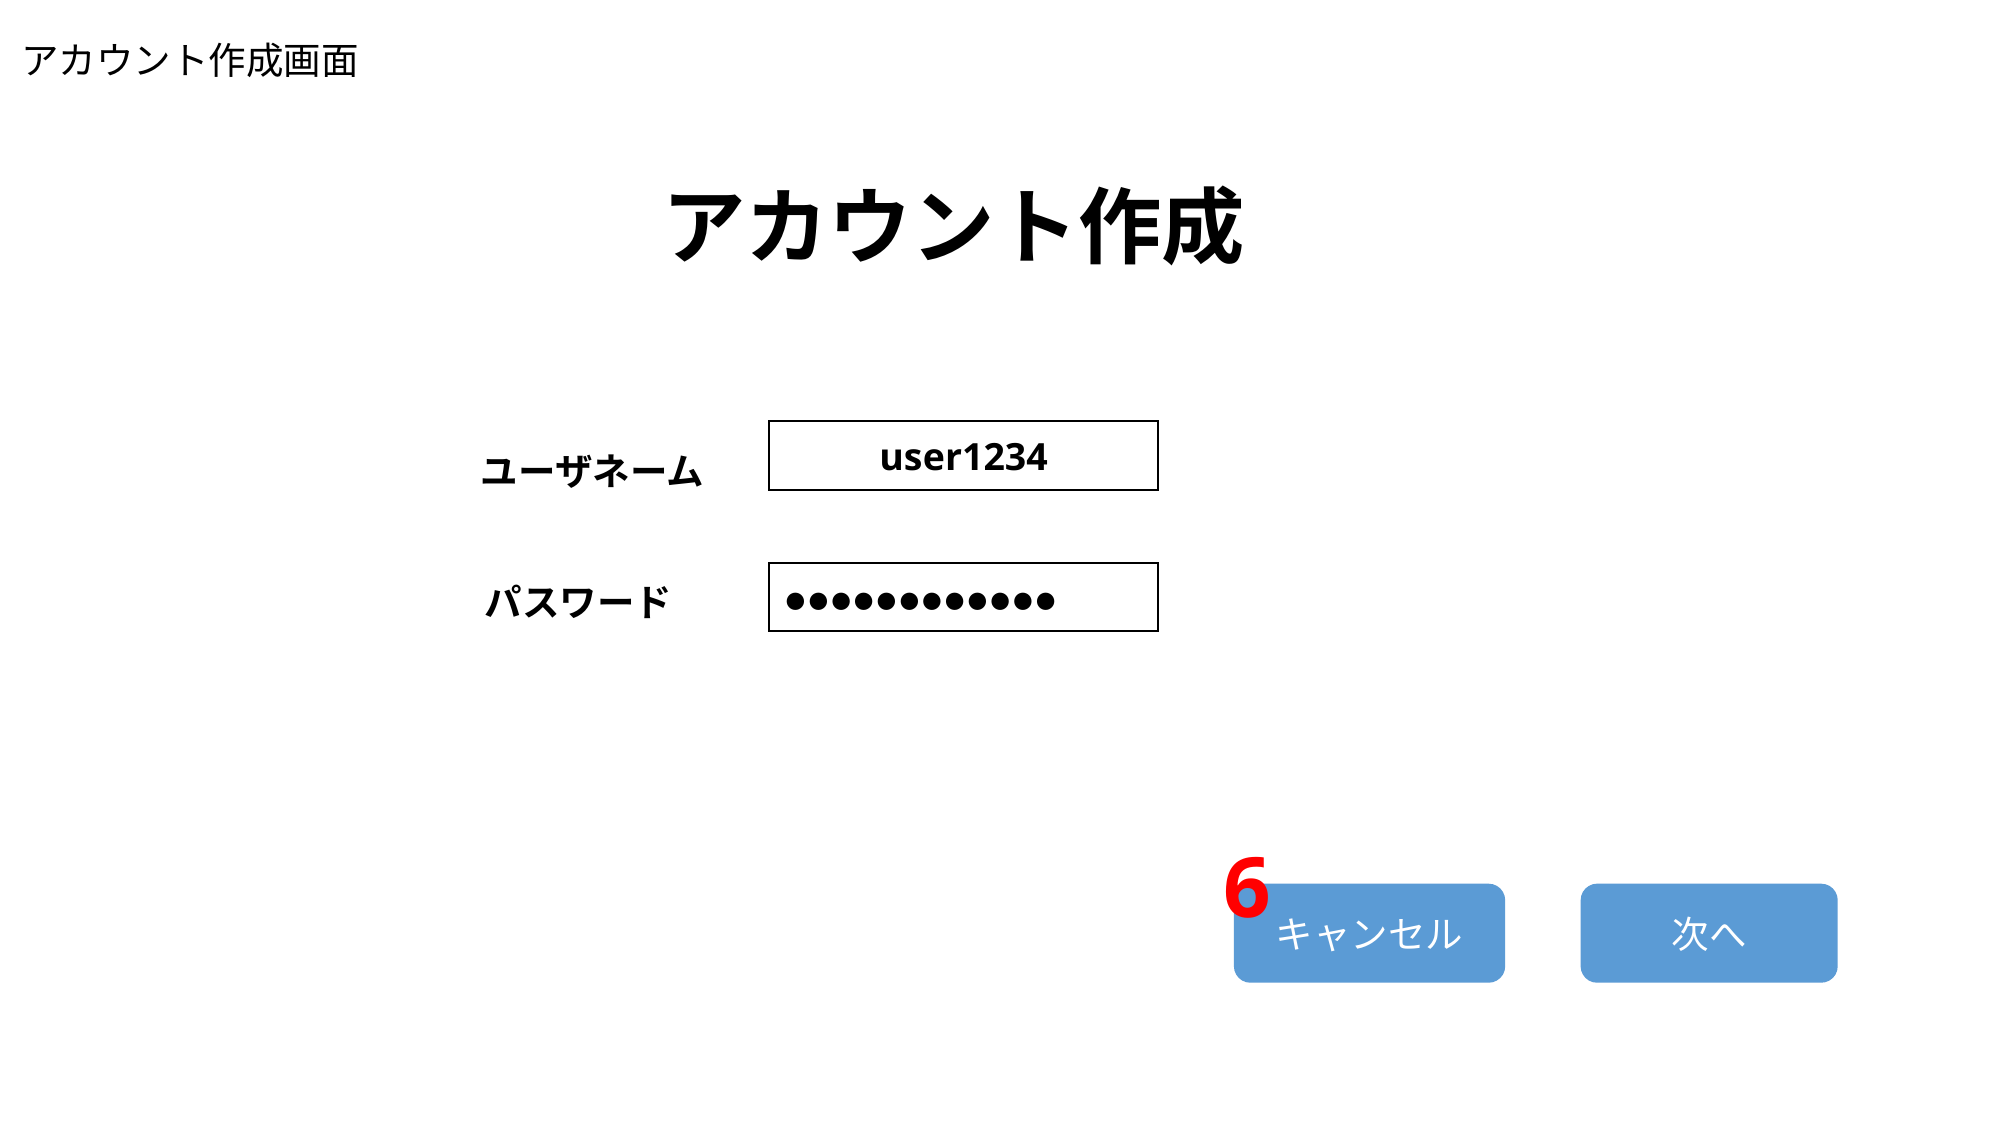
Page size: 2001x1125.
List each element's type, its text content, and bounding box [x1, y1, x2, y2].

text_box キャンセル [1232, 882, 1507, 984]
text_box アカウント作成画面 [6, 29, 596, 90]
text_box アカウント作成 [647, 166, 1284, 282]
text_box ●●●●●●●●●●●● [768, 562, 1159, 632]
text_box パスワード [469, 571, 768, 631]
text_box user1234 [768, 420, 1159, 491]
text_box 次へ [1579, 882, 1839, 984]
text_box 6 [1208, 826, 1327, 942]
text_box ユーザネーム [465, 439, 723, 500]
